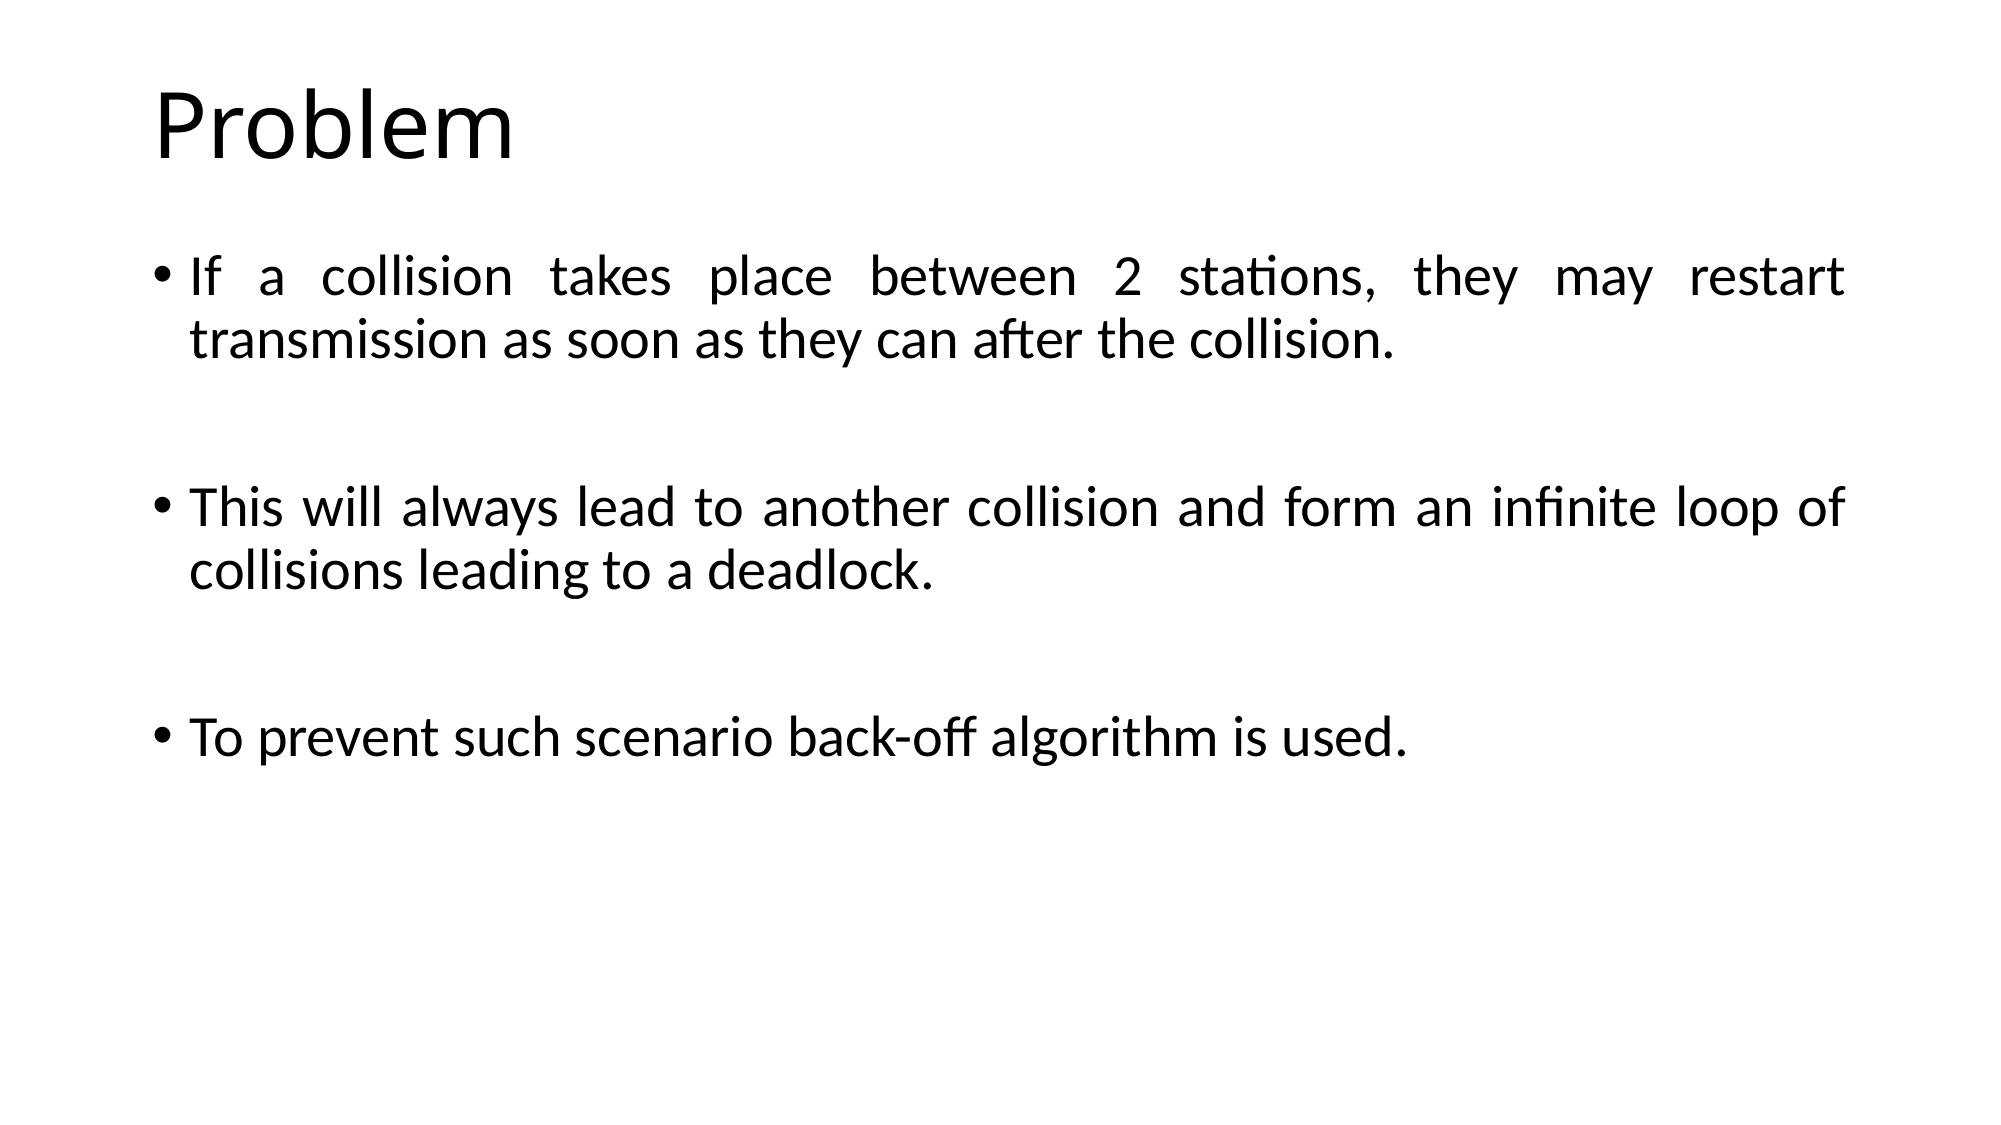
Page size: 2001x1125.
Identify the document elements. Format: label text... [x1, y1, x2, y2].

title Problem [137, 20, 1863, 237]
list If a collision takes place between 2 stations, they may restart transmission as soon as they can after the collision. This will always lead to another collision and form an infinite loop of collisions leading to a deadlock. To prevent such scenario back-off algorithm is used. [137, 237, 1863, 1014]
